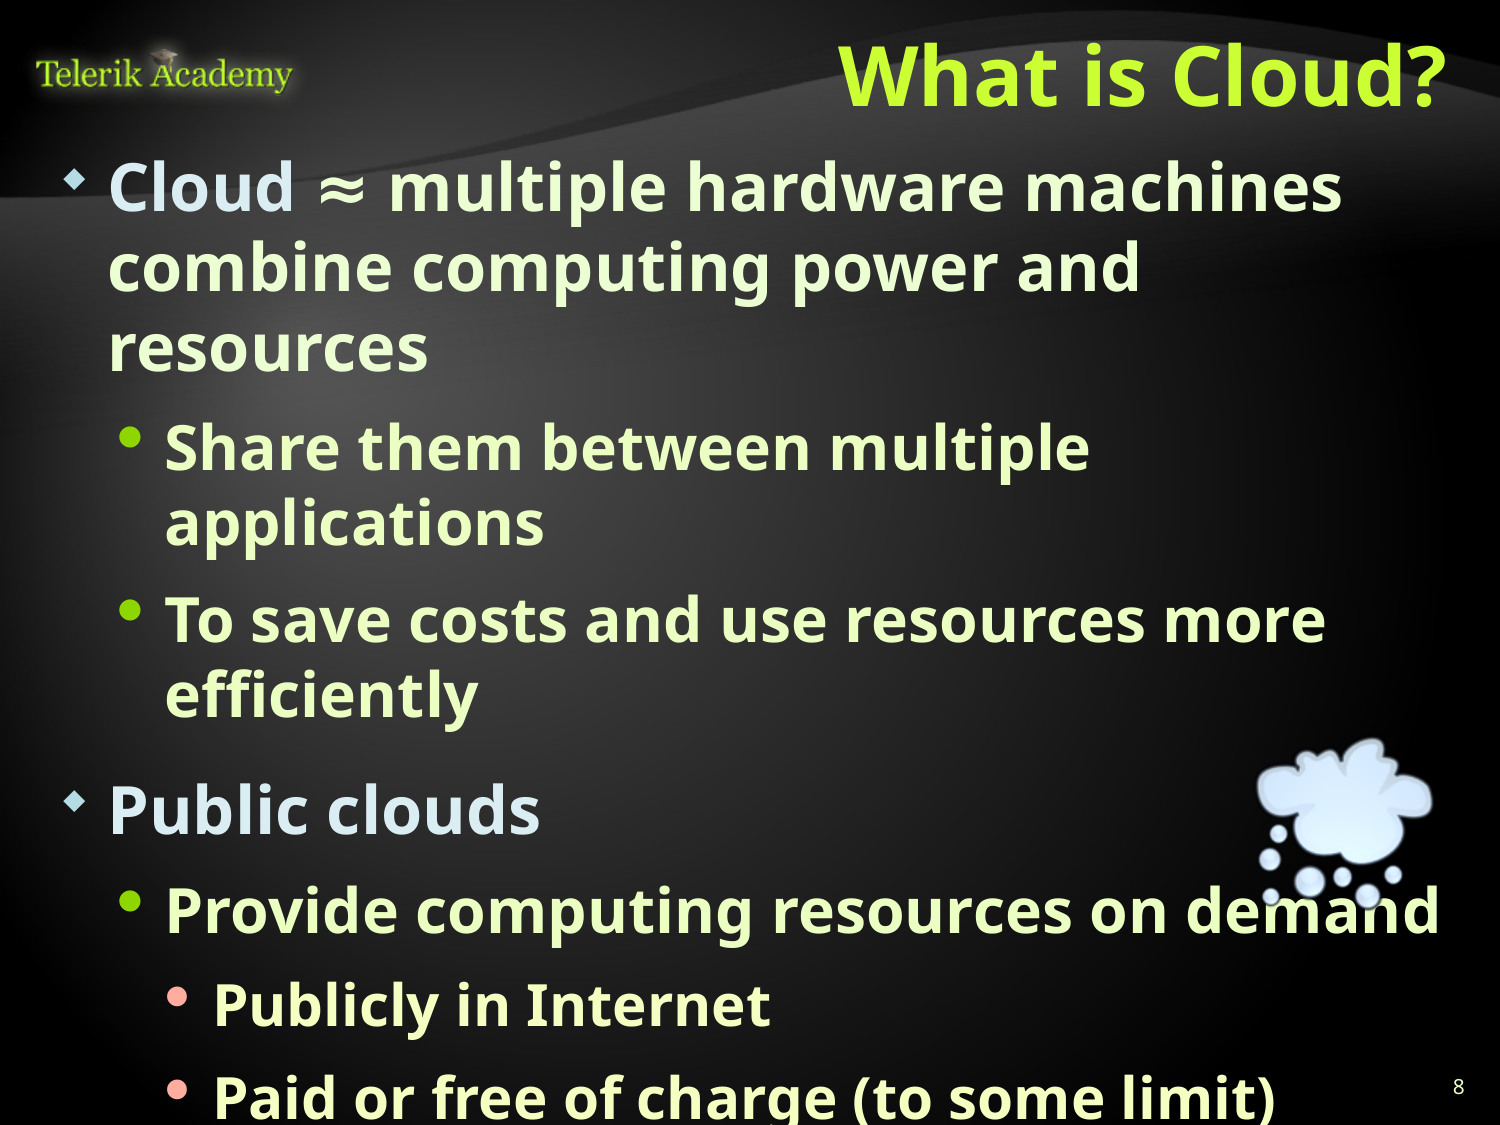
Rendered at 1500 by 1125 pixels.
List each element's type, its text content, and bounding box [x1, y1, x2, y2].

title What is Cloud? [300, 12, 1463, 137]
slide_number 8 [1421, 1068, 1497, 1107]
picture [0, 0, 1500, 1125]
list Cloud ≈ multiple hardware machines combine computing power and resources Share them between multiple applications To save costs and use resources more efficiently Public clouds Provide computing resources on demand Publicly in Internet Paid or free of charge (to some limit) Azure, Amazon AWS, Google App Engine, AppHarbor, Rackspace, Heroku, … [46, 137, 1471, 1094]
